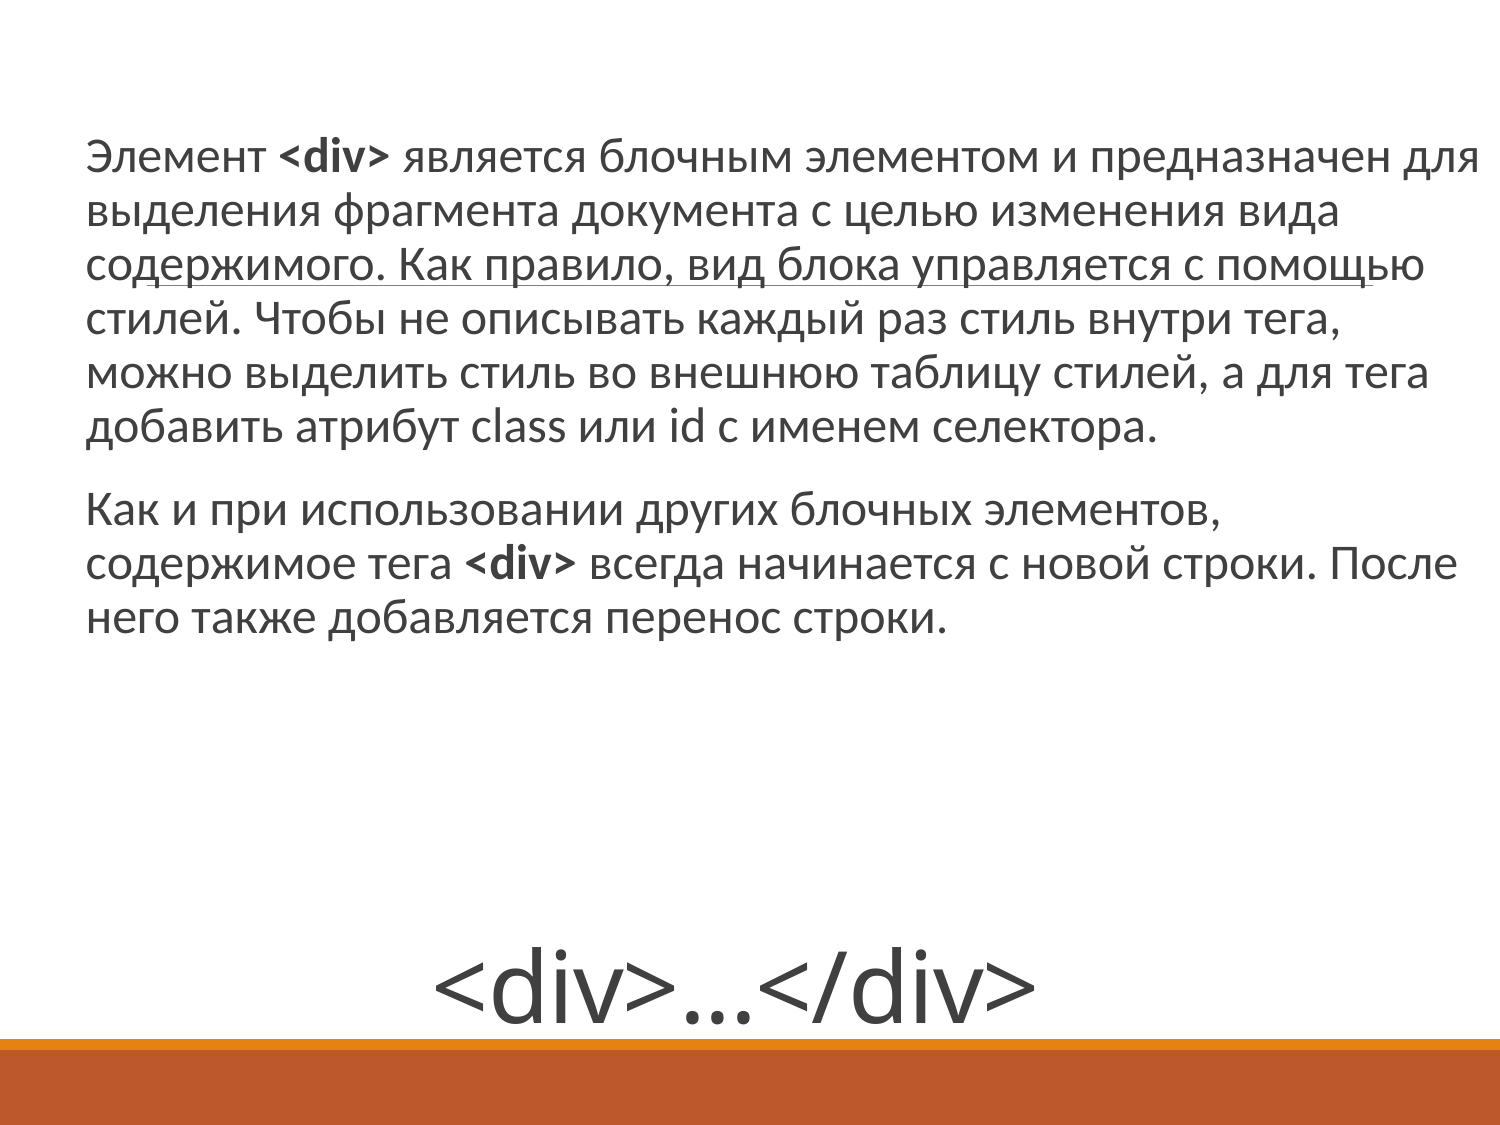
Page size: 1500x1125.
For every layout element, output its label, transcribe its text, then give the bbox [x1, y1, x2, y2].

title <div>...</div> [416, 865, 1153, 1052]
list Элемент <div> является блочным элементом и предназначен для выделения фрагмента документа с целью изменения вида содержимого. Как правило, вид блока управляется с помощью стилей. Чтобы не описывать каждый раз стиль внутри тега, можно выделить стиль во внешнюю таблицу стилей, а для тега добавить атрибут class или id с именем селектора. Как и при использовании других блочных элементов, содержимое тега <div> всегда начинается с новой строки. После него также добавляется перенос строки. [70, 121, 1499, 865]
